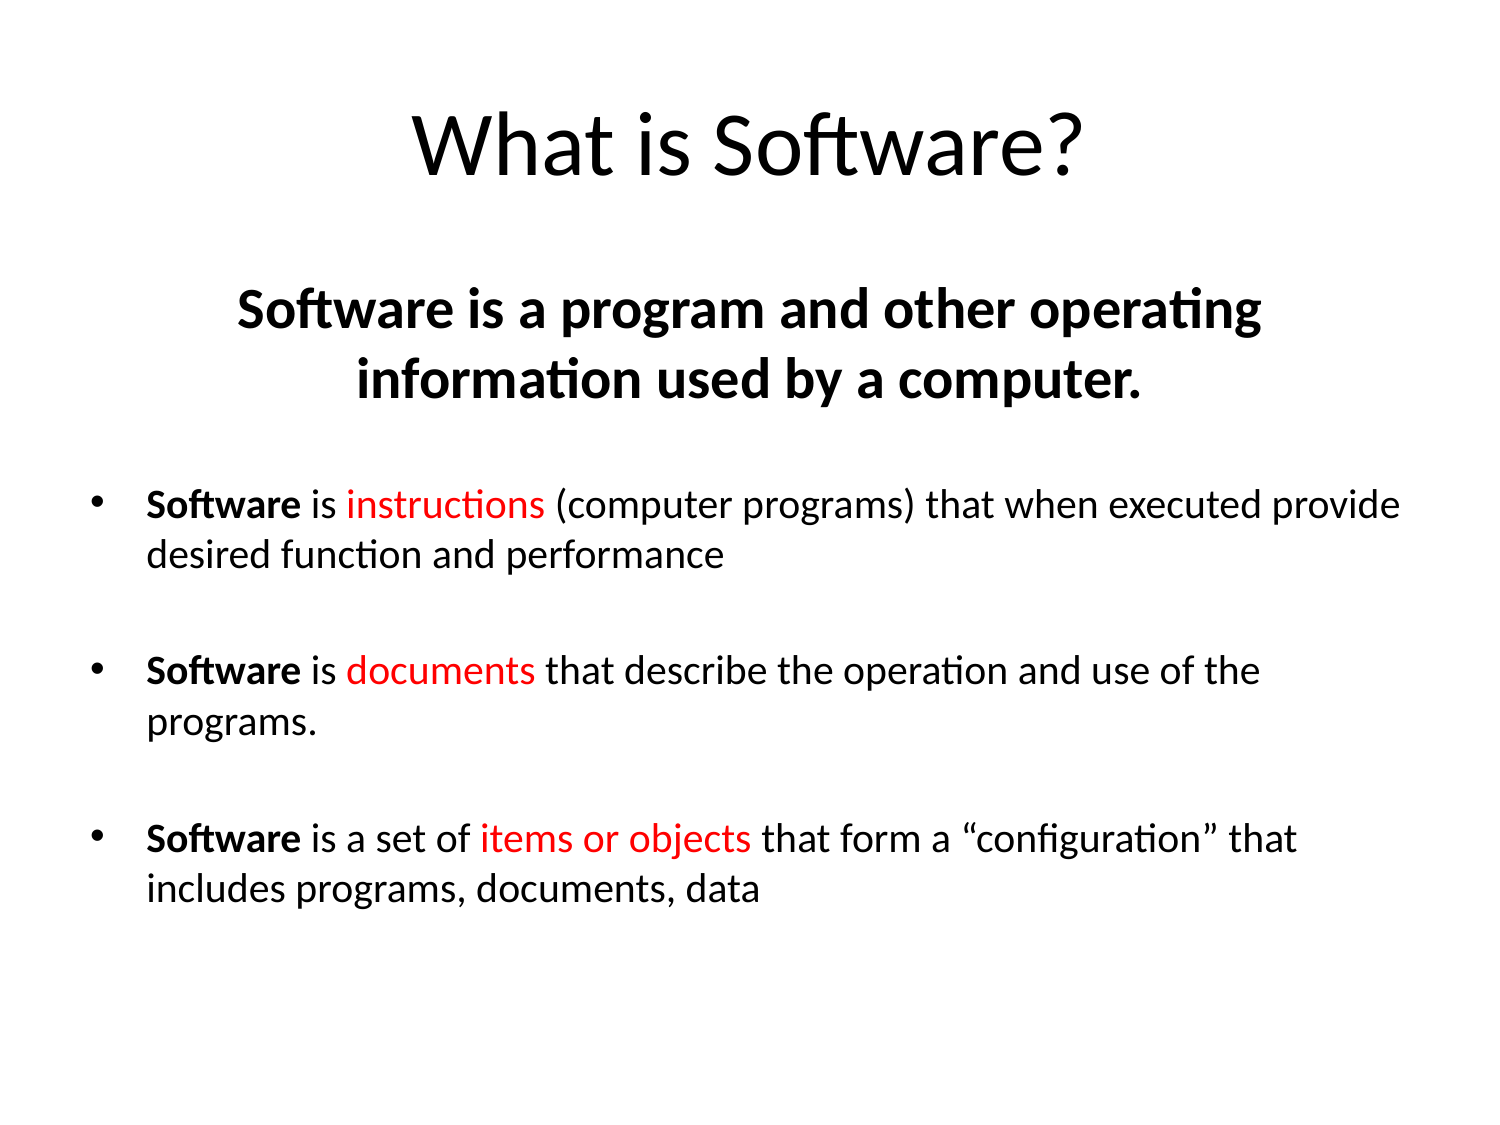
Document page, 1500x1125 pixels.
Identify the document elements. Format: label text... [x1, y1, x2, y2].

list Software is a program and other operating information used by a computer. Software is instructions (computer programs) that when executed provide desired function and performance Software is documents that describe the operation and use of the programs. Software is a set of items or objects that form a “configuration” that includes programs, documents, data [75, 262, 1425, 1005]
title What is Software? [75, 45, 1425, 233]
